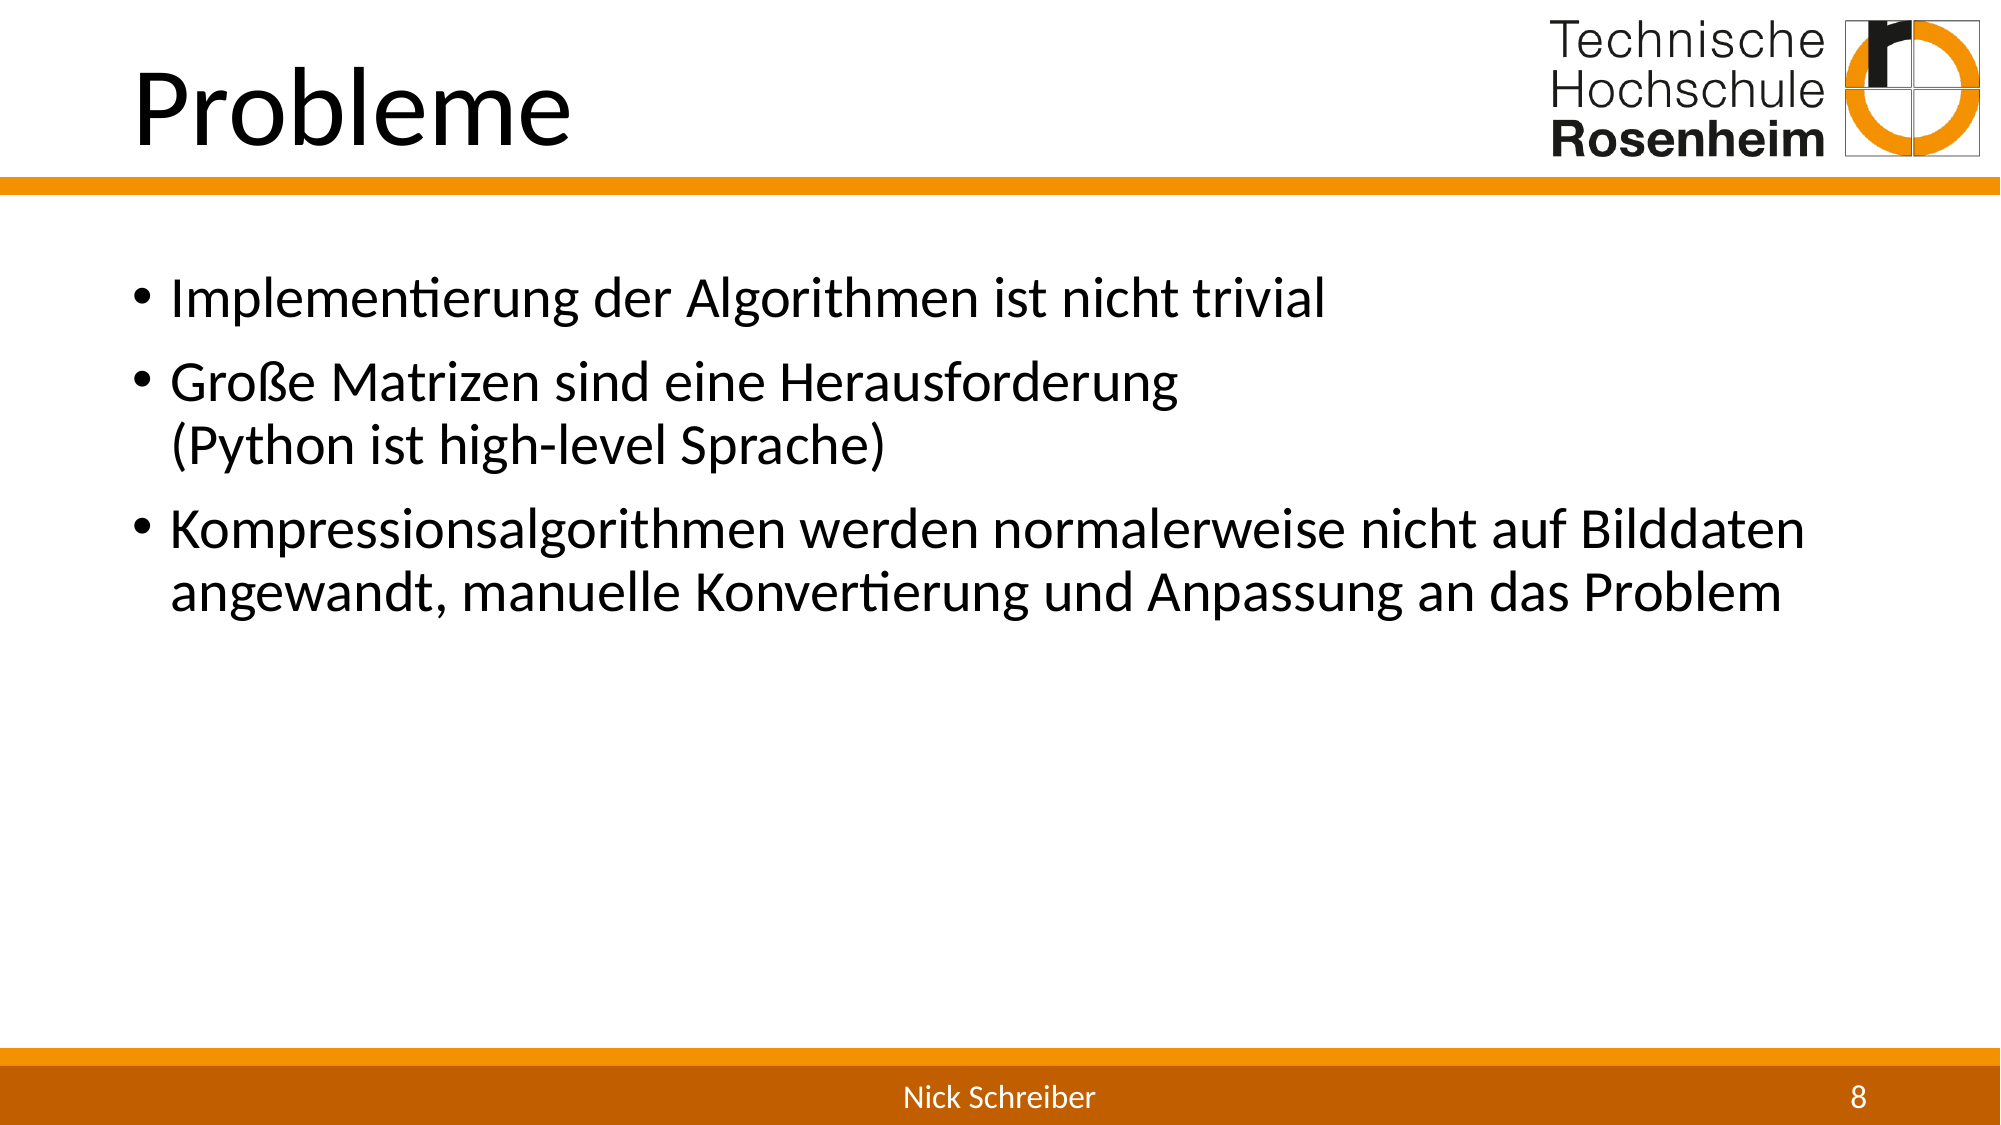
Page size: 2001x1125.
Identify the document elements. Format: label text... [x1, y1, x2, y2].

text_box Implementierung der Algorithmen ist nicht trivial Große Matrizen sind eine Herausforderung (Python ist high-level Sprache) Kompressionsalgorithmen werden normalerweise nicht auf Bilddaten angewandt, manuelle Konvertierung und Anpassung an das Problem [118, 259, 1882, 984]
picture [1550, 20, 1980, 157]
text_box Probleme [118, 25, 1540, 176]
slide_number 8 [1432, 1065, 1883, 1125]
footer Nick Schreiber [662, 1065, 1338, 1125]
